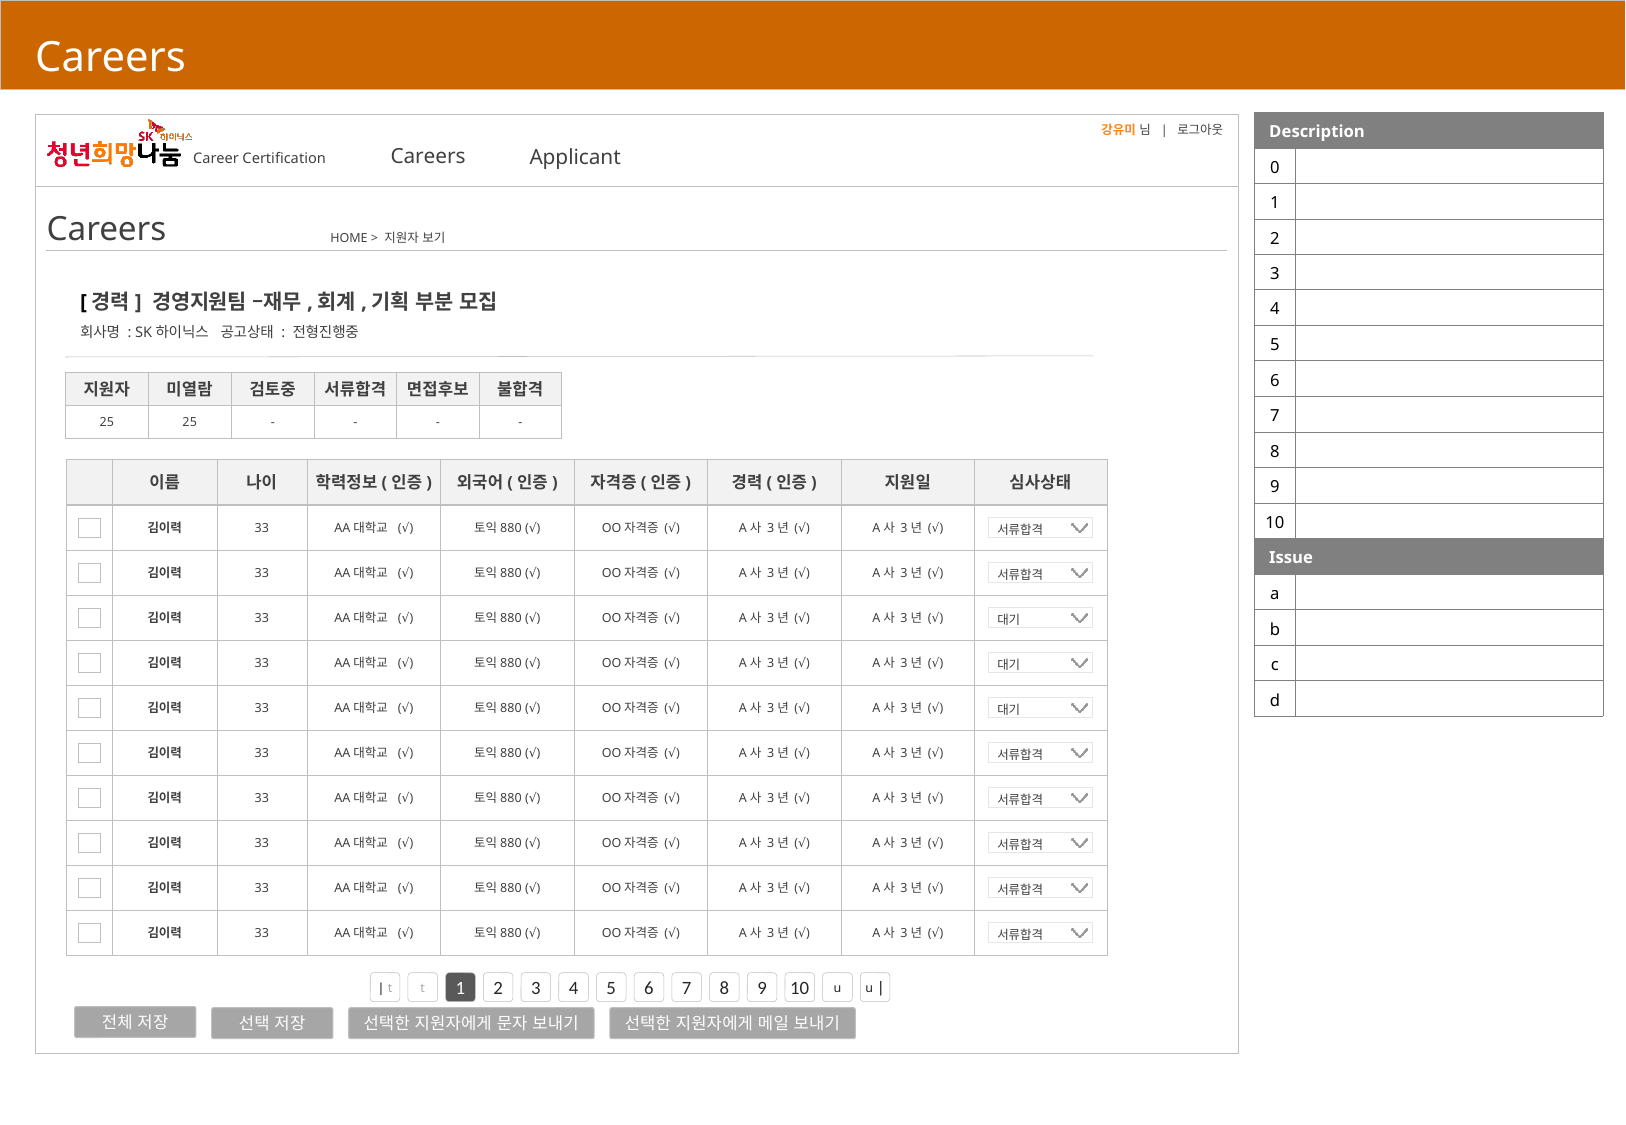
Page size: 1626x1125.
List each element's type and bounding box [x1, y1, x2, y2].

picture [1071, 838, 1088, 848]
table_cell [1255, 326, 1295, 360]
table_cell [1296, 361, 1603, 396]
table_cell [1255, 255, 1295, 289]
table_cell [1296, 149, 1603, 183]
picture [1071, 883, 1088, 893]
table_cell [1296, 290, 1603, 325]
table_cell [1255, 681, 1295, 716]
picture [47, 119, 192, 167]
table_cell [1255, 184, 1295, 219]
picture [1071, 793, 1088, 803]
table_cell [1296, 326, 1603, 360]
table_cell [1296, 255, 1603, 289]
table_cell [1296, 397, 1603, 432]
text_box [65, 458, 1108, 957]
text_box [390, 143, 466, 169]
picture [1071, 568, 1088, 578]
table_cell [1255, 468, 1295, 503]
table_header [1255, 113, 1603, 148]
table_cell [1255, 539, 1603, 574]
table_cell [1255, 149, 1295, 183]
picture [1071, 658, 1088, 668]
table_cell [1296, 504, 1603, 538]
text_box [330, 229, 605, 245]
text_box [73, 1005, 197, 1039]
table_cell [1296, 575, 1603, 609]
text_box [64, 371, 563, 439]
table_cell [1255, 646, 1295, 680]
table_cell [1296, 610, 1603, 645]
text_box [1101, 122, 1224, 138]
text_box [210, 1006, 334, 1040]
table_cell [1296, 433, 1603, 467]
table_cell [1296, 646, 1603, 680]
table_cell [1255, 610, 1295, 645]
table_cell [1296, 184, 1603, 219]
table_cell [1296, 220, 1603, 254]
table_cell [1255, 361, 1295, 396]
table_cell [1255, 290, 1295, 325]
text_box [370, 972, 890, 1002]
text_box [347, 1006, 596, 1040]
table_cell [1255, 575, 1295, 609]
picture [1071, 523, 1088, 533]
picture [1071, 613, 1088, 623]
title [35, 35, 1591, 81]
picture [1071, 703, 1088, 713]
text_box [514, 136, 636, 177]
picture [1071, 928, 1088, 938]
text_box [608, 1006, 857, 1040]
table_cell [1255, 504, 1295, 538]
table_cell [1255, 220, 1295, 254]
table_cell [1255, 433, 1295, 467]
table_cell [1296, 468, 1603, 503]
table_cell [1296, 681, 1603, 716]
picture [1071, 748, 1088, 758]
table_cell [1255, 397, 1295, 432]
text_box [45, 207, 1227, 348]
